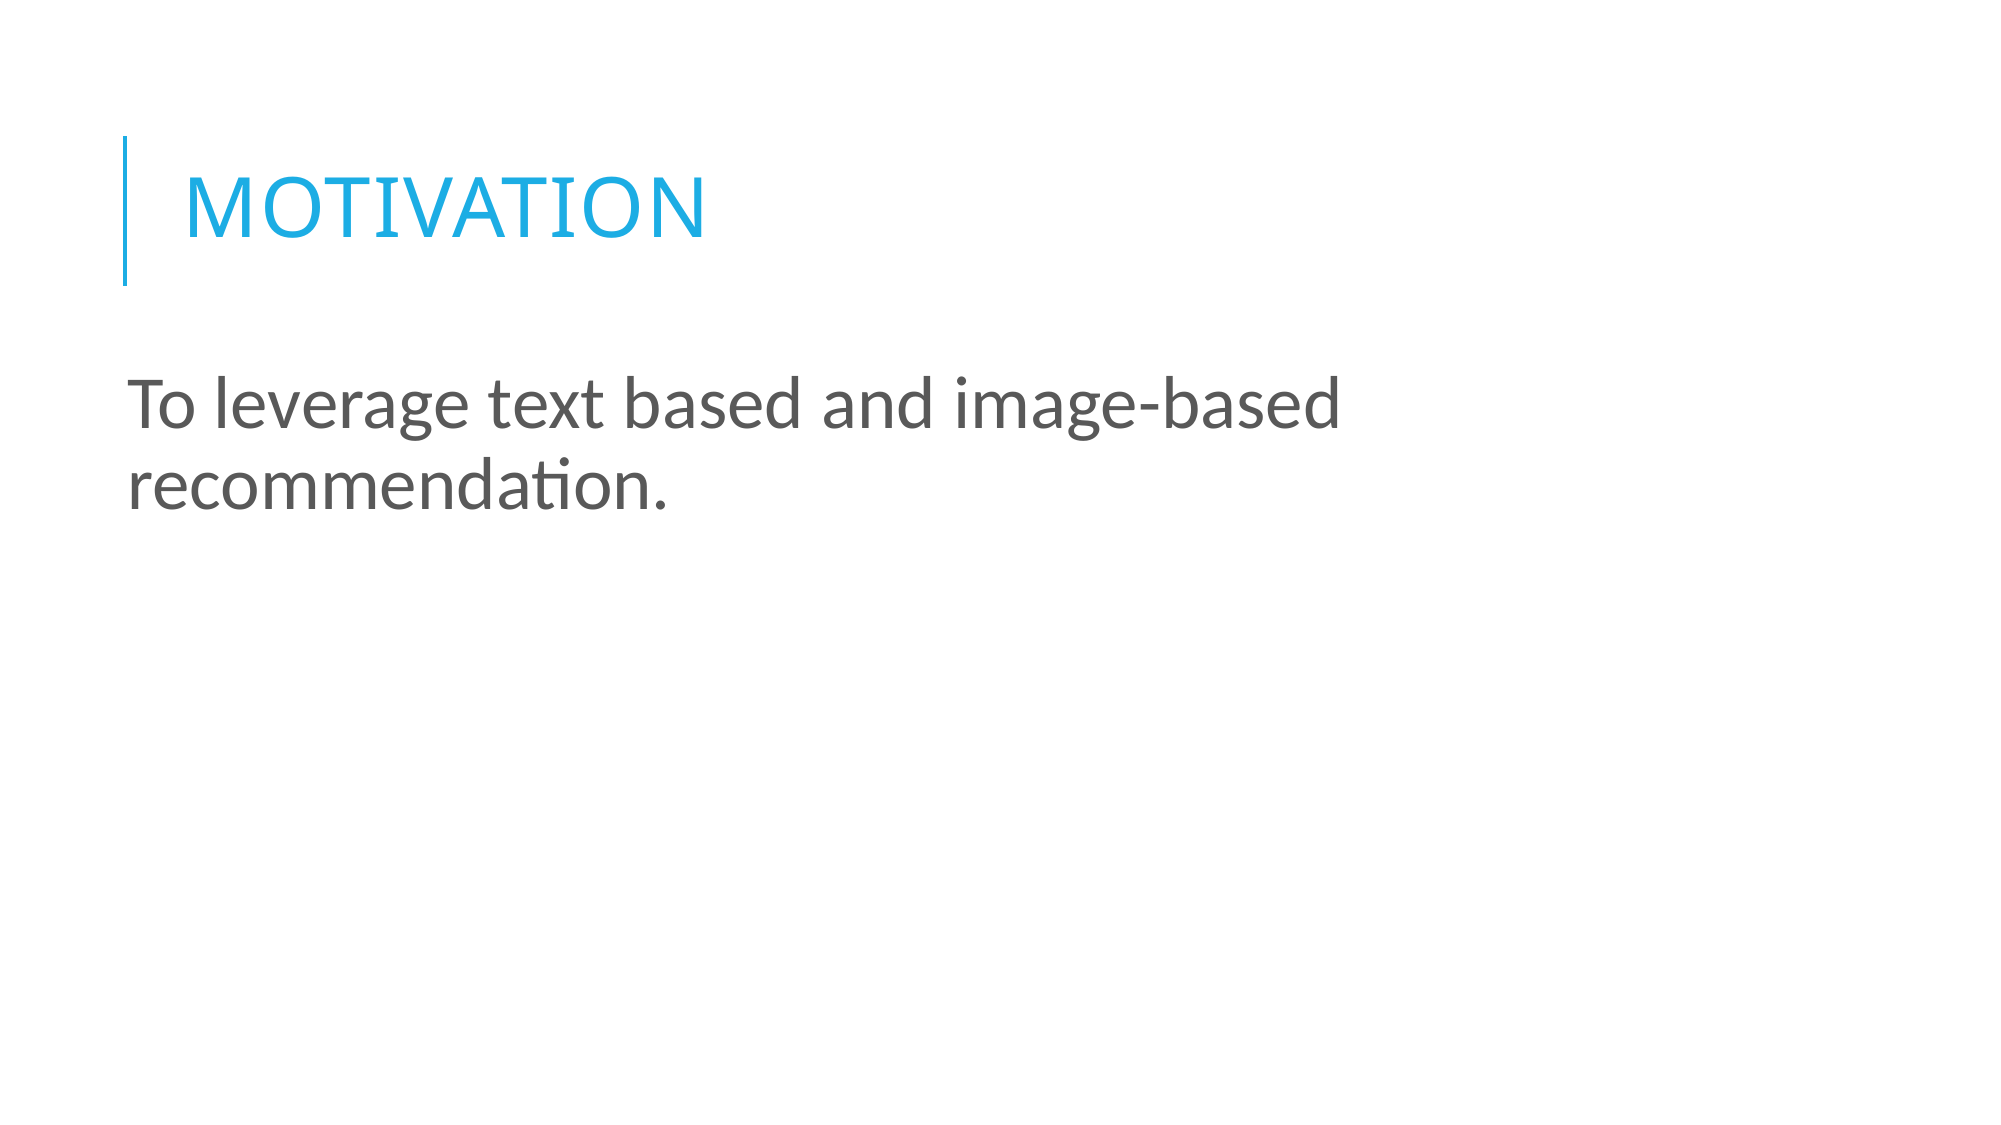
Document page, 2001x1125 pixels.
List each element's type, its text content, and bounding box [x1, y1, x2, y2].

list To leverage text based and image-based recommendation. [112, 355, 1809, 835]
title Motivation [168, 70, 888, 355]
